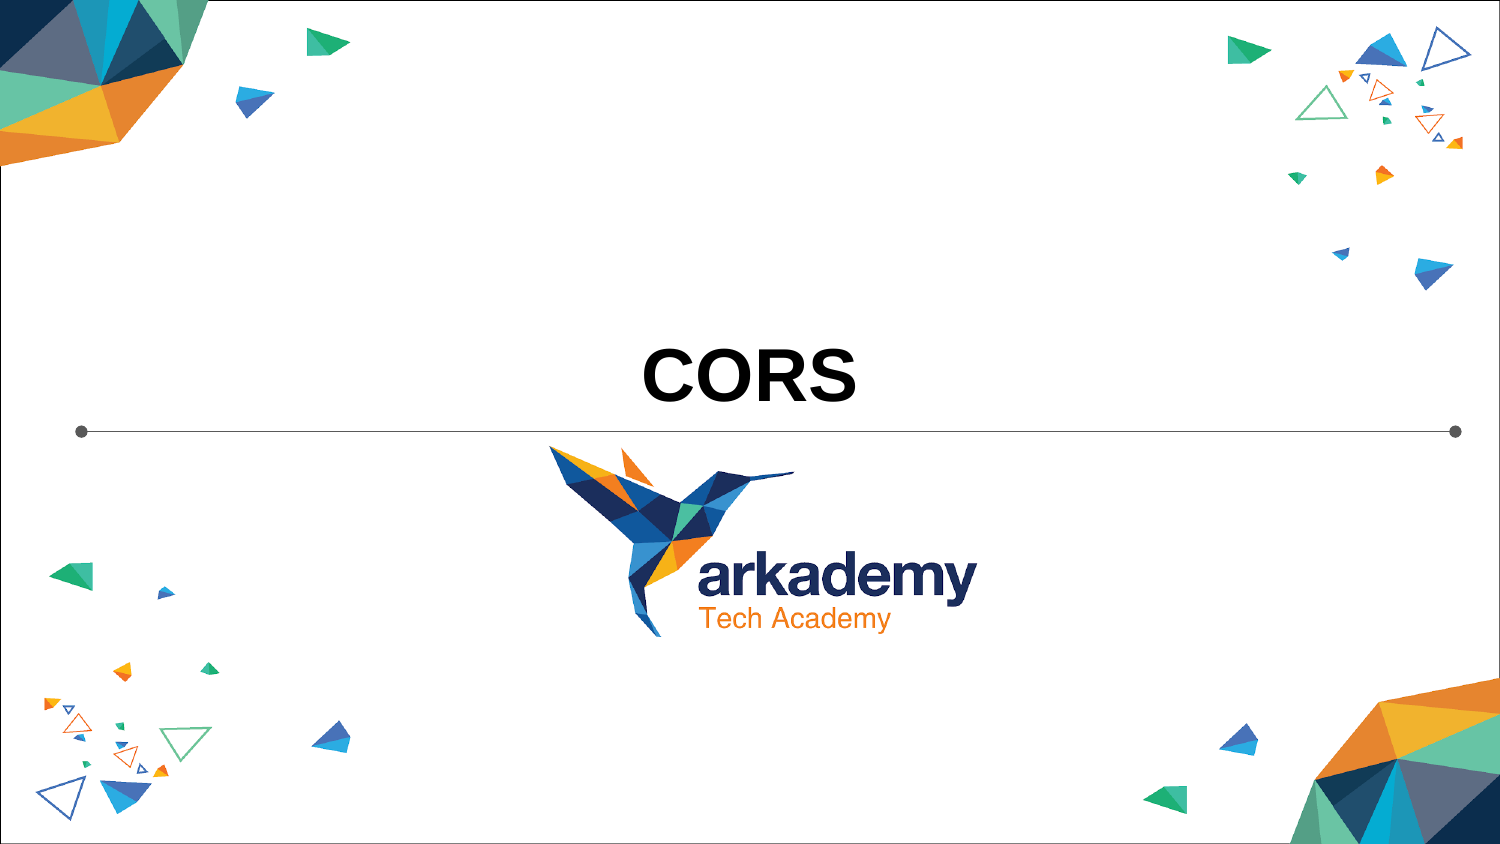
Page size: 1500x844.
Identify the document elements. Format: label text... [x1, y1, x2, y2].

picture [0, 0, 1500, 844]
title CORS [51, 302, 1449, 441]
